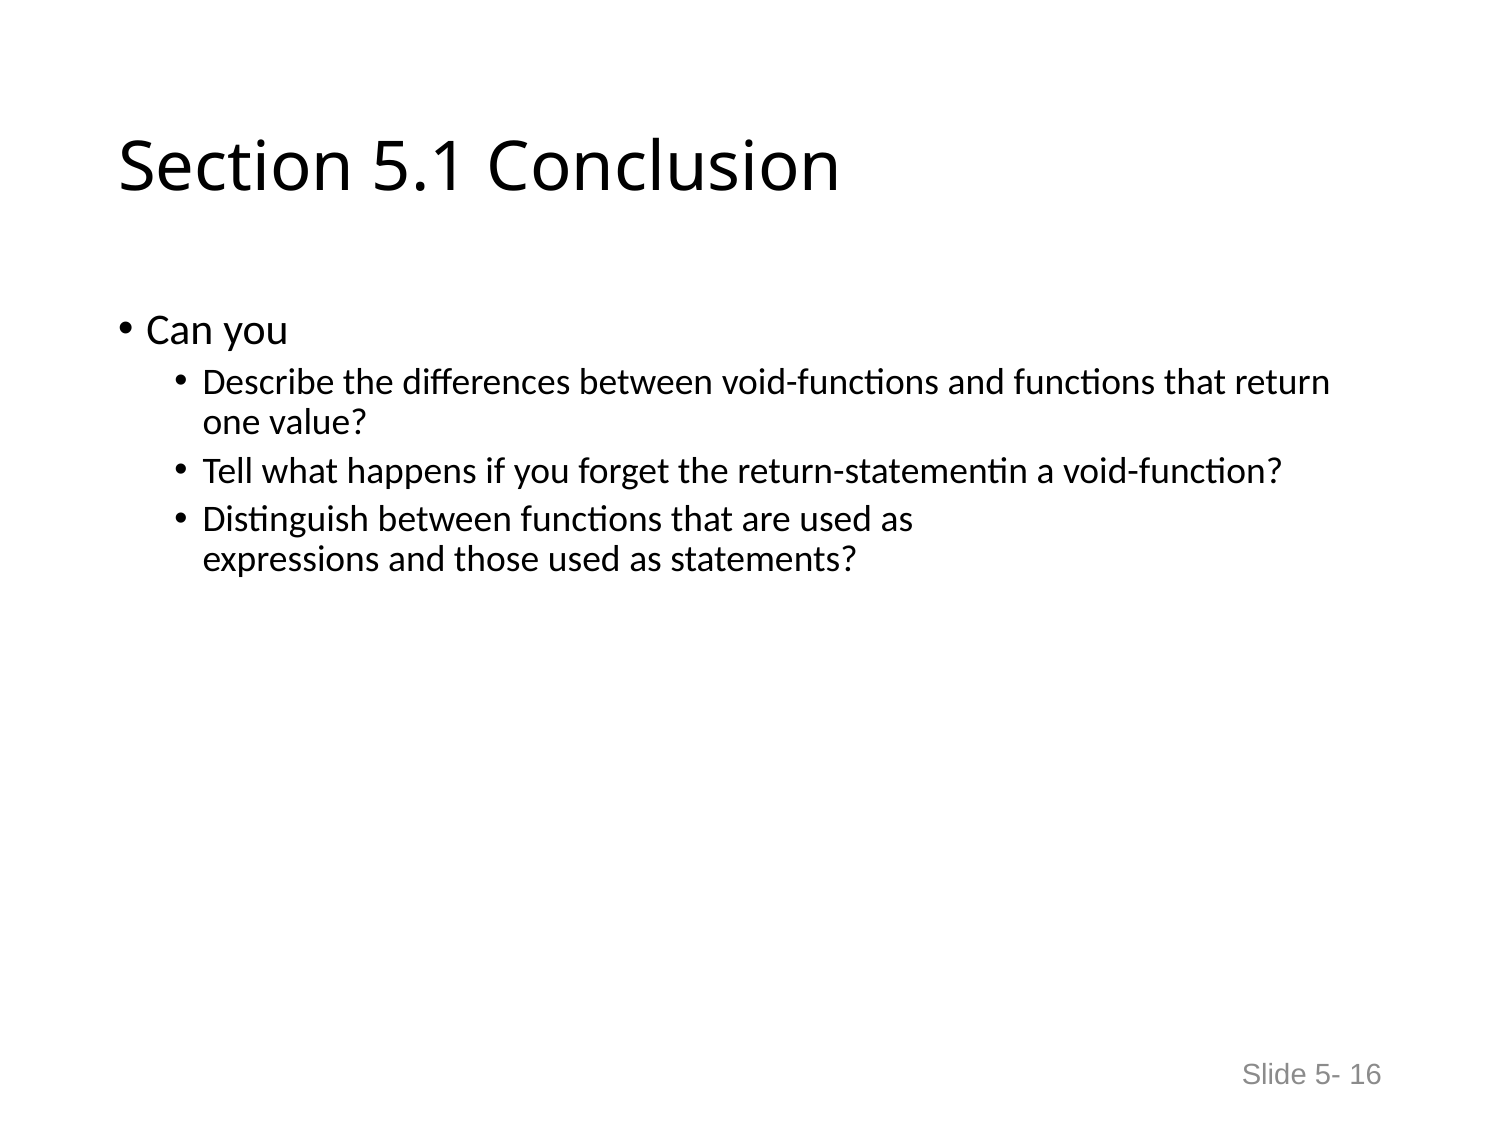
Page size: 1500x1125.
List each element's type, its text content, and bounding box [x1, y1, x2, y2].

list Can you Describe the differences between void-functions and functions that return one value? Tell what happens if you forget the return-statementin a void-function? Distinguish between functions that are used as expressions and those used as statements? [103, 299, 1397, 663]
title Section 5.1 Conclusion [103, 59, 1397, 278]
slide_number Slide 5- 16 [1059, 1042, 1397, 1103]
